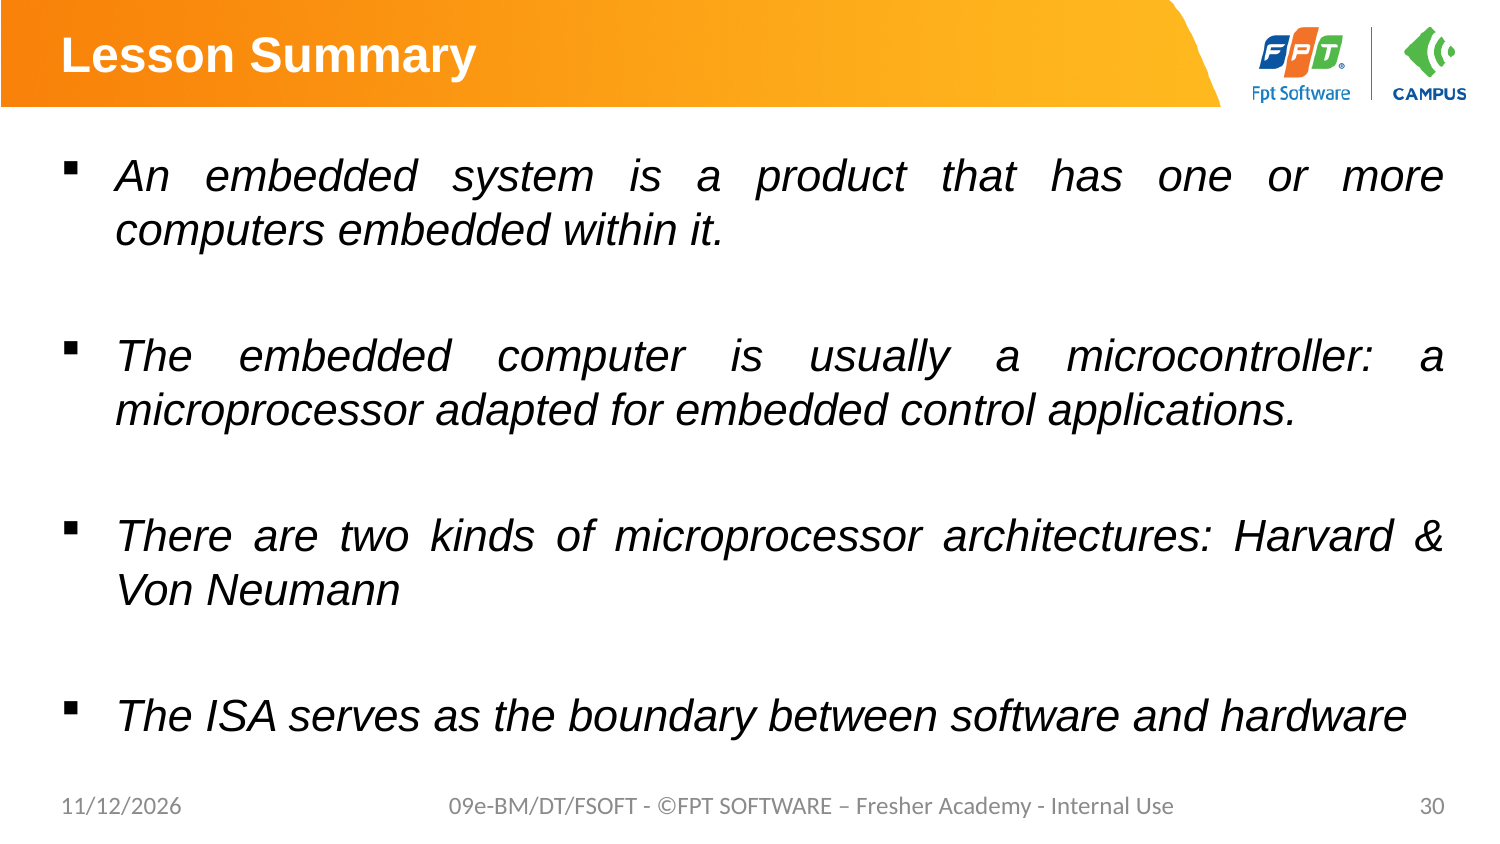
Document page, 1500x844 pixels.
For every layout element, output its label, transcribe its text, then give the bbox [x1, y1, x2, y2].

list An embedded system is a product that has one or more computers embedded within it. The embedded computer is usually a microcontroller: a microprocessor adapted for embedded control applications. There are two kinds of microprocessor architectures: Harvard & Von Neumann The ISA serves as the boundary between software and hardware [45, 139, 1461, 754]
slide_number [45, 782, 270, 827]
picture [1, 0, 1499, 844]
slide_number 30 [1350, 782, 1461, 827]
title Lesson Summary [45, 0, 1176, 106]
footer 09e-BM/DT/FSOFT - ©FPT SOFTWARE – Fresher Academy - Internal Use [289, 782, 1335, 827]
